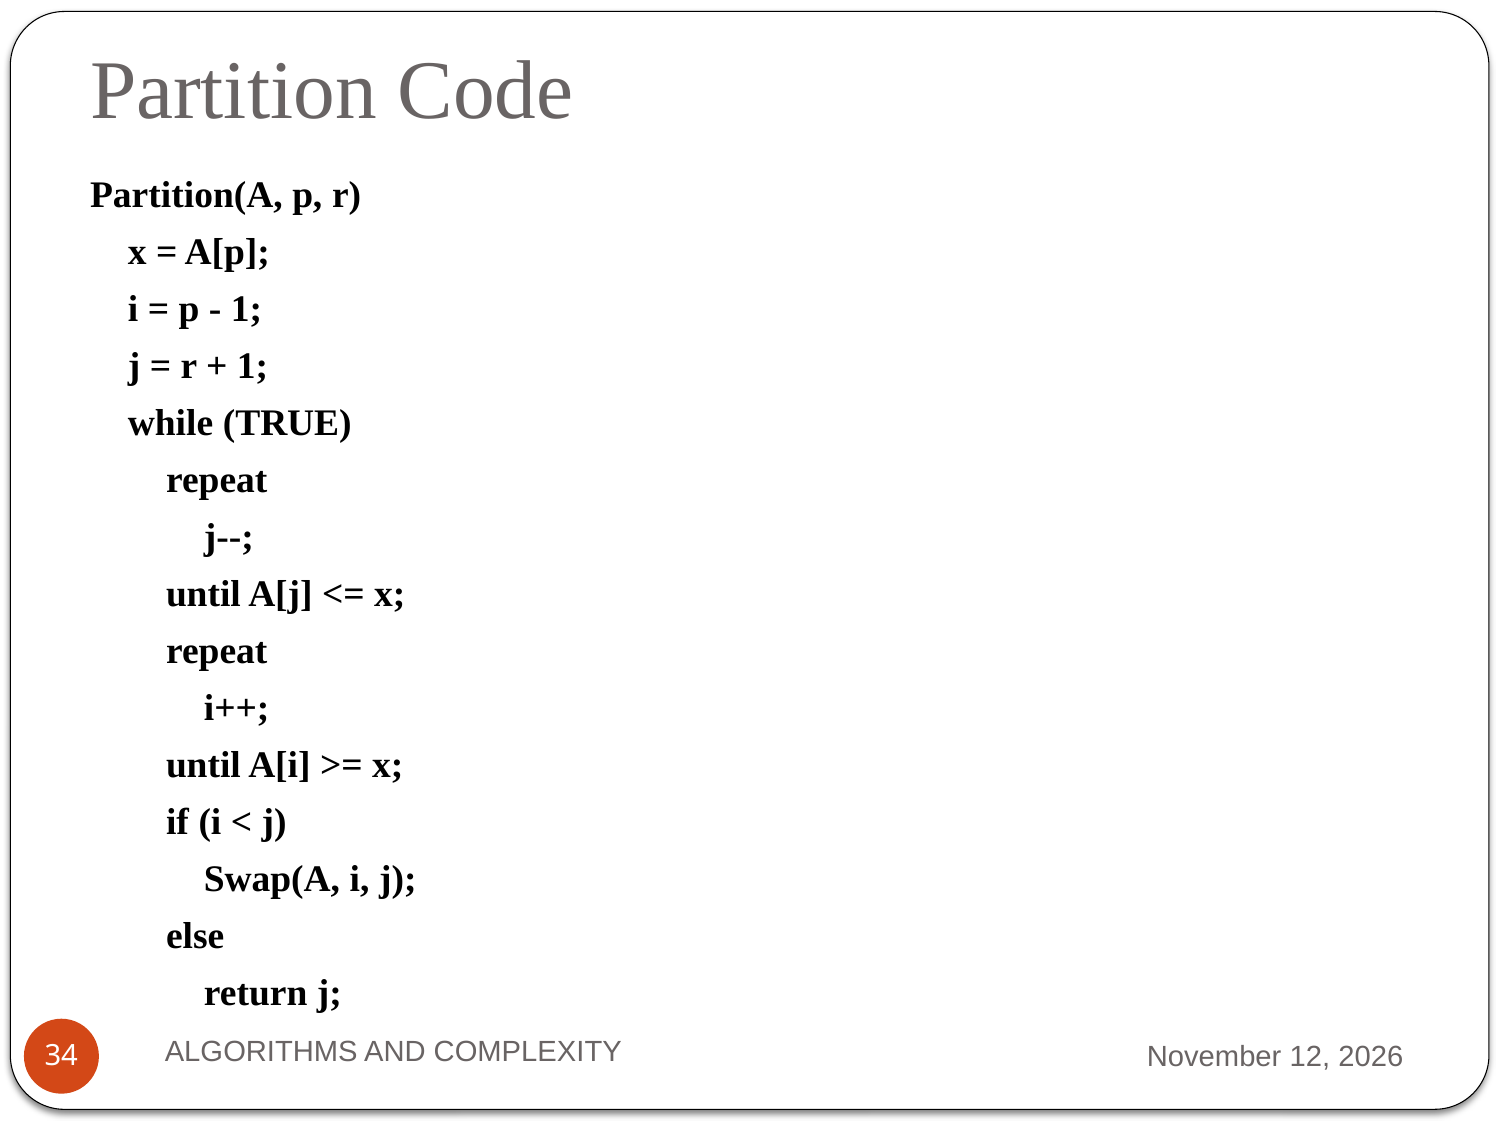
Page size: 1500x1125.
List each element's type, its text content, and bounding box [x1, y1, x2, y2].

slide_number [1012, 1015, 1419, 1094]
footer ALGORITHMS AND COMPLEXITY [150, 1012, 800, 1088]
slide_number 34 [23, 1018, 99, 1094]
title Partition Code [74, 0, 1426, 151]
text_box Partition(A, p, r) x = A[p]; i = p - 1; j = r + 1; while (TRUE) repeat j--; until A[j] <= x; repeat i++; until A[i] >= x; if (i < j) Swap(A, i, j); else return j; [74, 162, 1425, 875]
